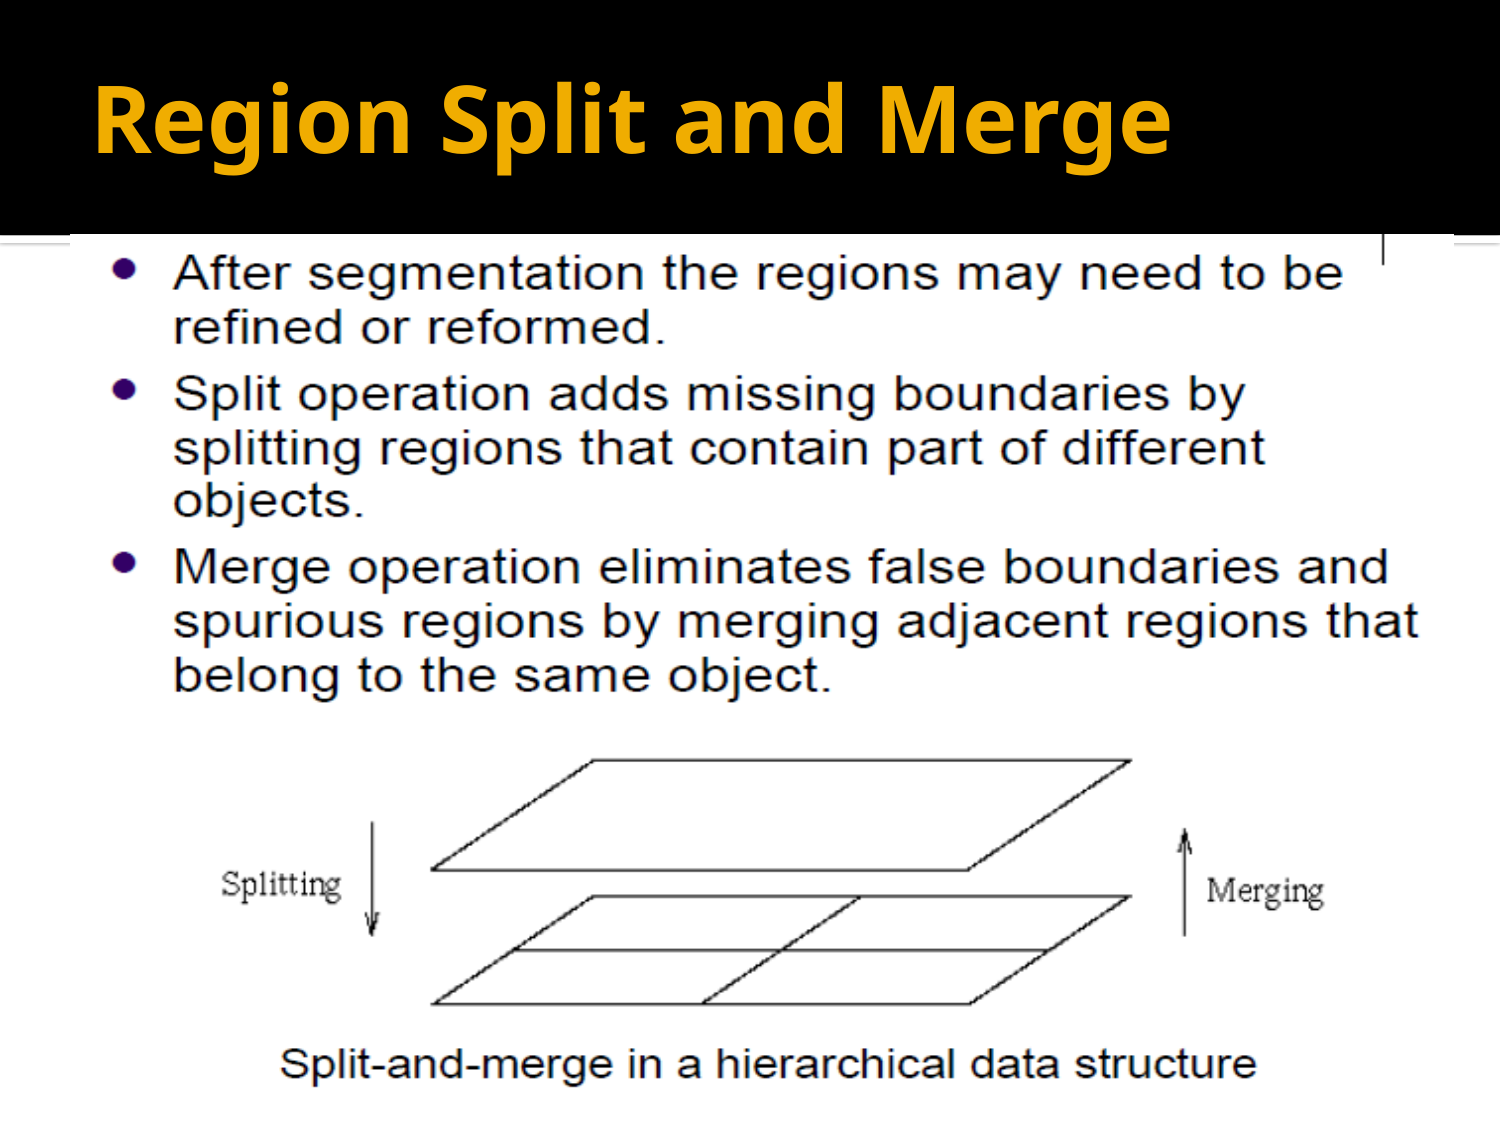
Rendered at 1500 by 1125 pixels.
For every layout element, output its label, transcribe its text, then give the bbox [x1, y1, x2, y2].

picture [70, 234, 1454, 1096]
title Region Split and Merge [75, 45, 1425, 188]
